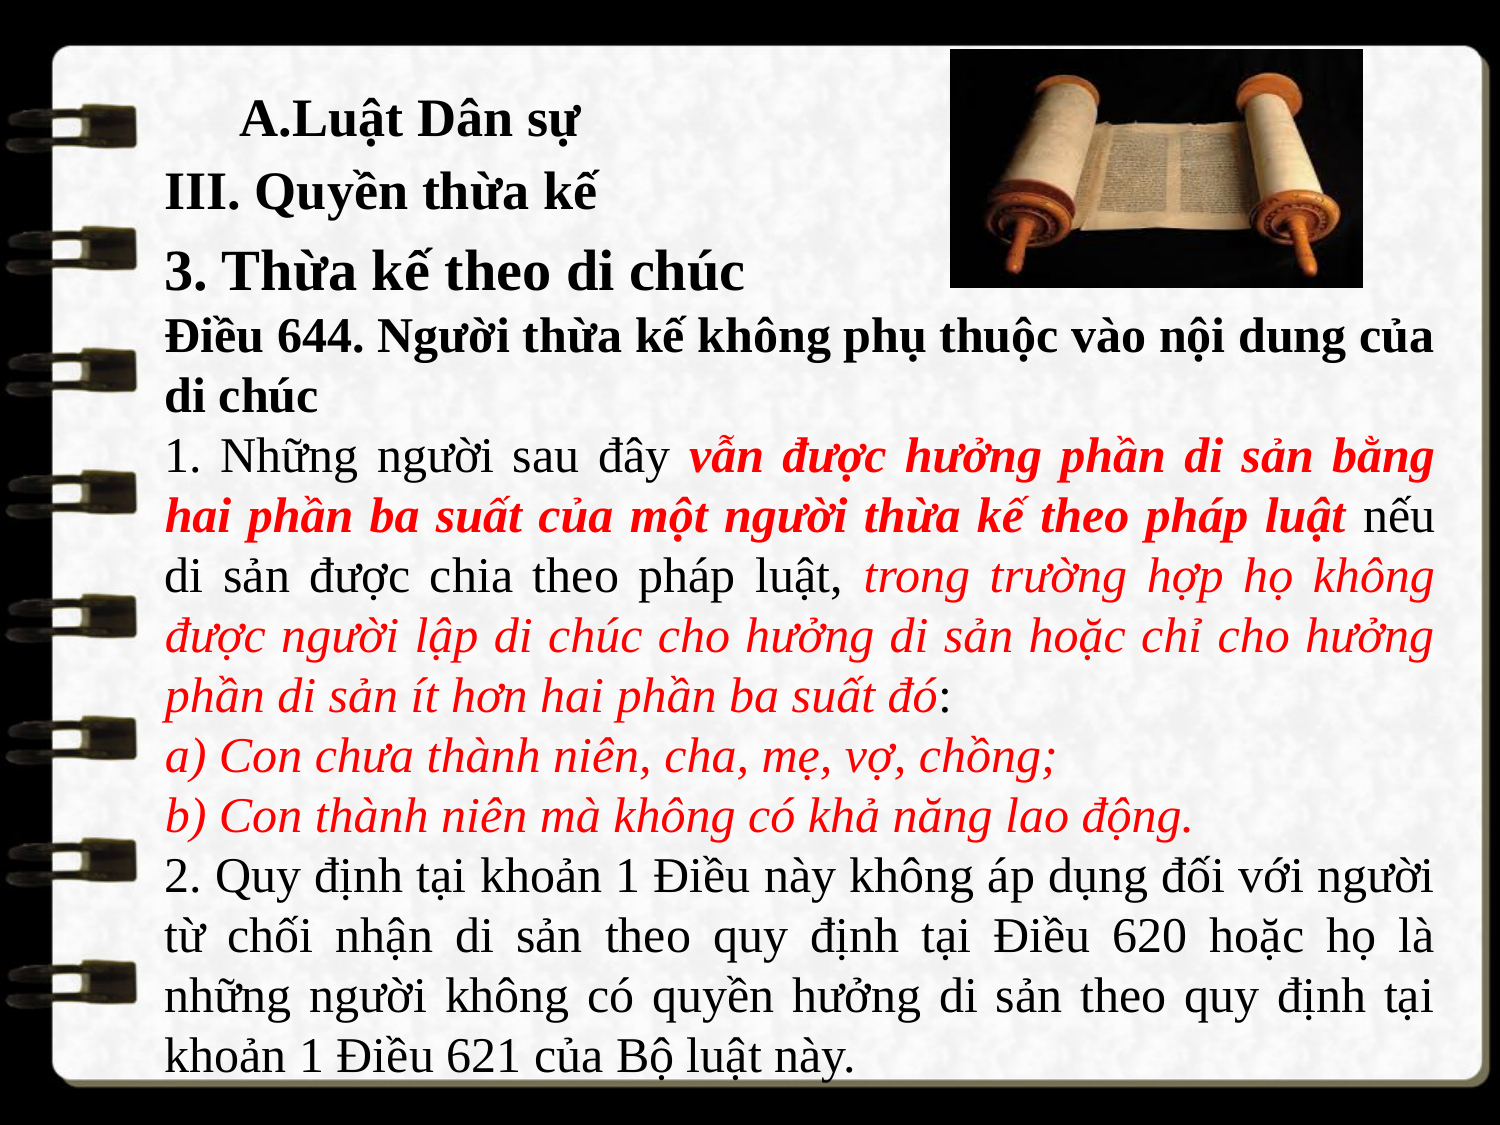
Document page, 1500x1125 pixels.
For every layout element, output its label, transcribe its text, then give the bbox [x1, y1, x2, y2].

list A.Luật Dân sự III. Quyền thừa kế [150, 75, 943, 224]
text_box 3. Thừa kế theo di chúc Điều 644. Người thừa kế không phụ thuộc vào nội dung của di chúc 1. Những người sau đây vẫn được hưởng phần di sản bằng hai phần ba suất của một người thừa kế theo pháp luật nếu di sản được chia theo pháp luật, trong trường hợp họ không được người lập di chúc cho hưởng di sản hoặc chỉ cho hưởng phần di sản ít hơn hai phần ba suất đó: a) Con chưa thành niên, cha, mẹ, vợ, chồng; b) Con thành niên mà không có khả năng lao động. 2. Quy định tại khoản 1 Điều này không áp dụng đối với người từ chối nhận di sản theo quy định tại Điều 620 hoặc họ là những người không có quyền hưởng di sản theo quy định tại khoản 1 Điều 621 của Bộ luật này. [150, 224, 1450, 1090]
picture [0, 0, 1500, 1125]
